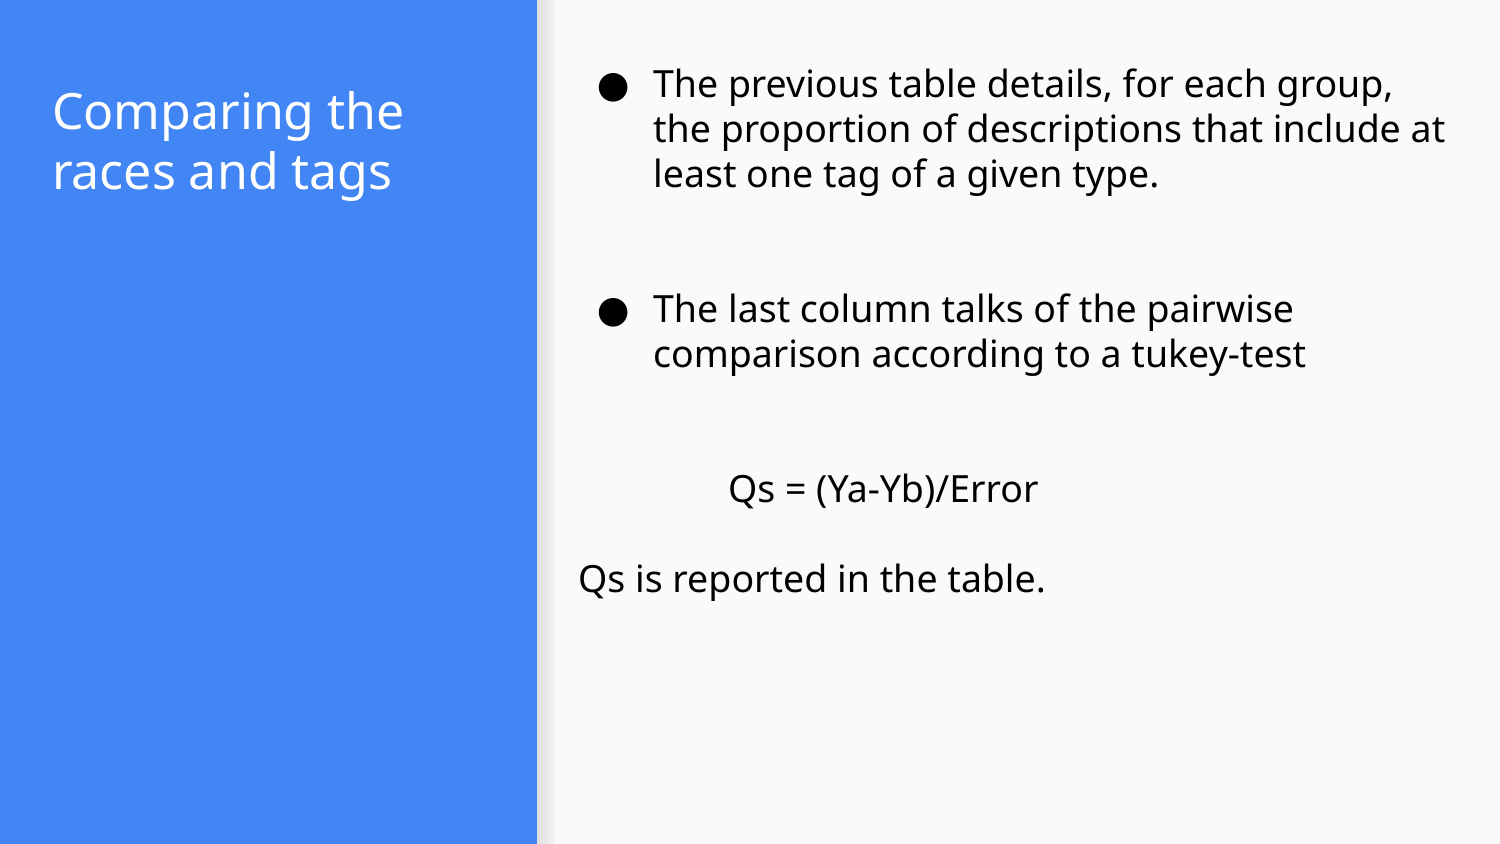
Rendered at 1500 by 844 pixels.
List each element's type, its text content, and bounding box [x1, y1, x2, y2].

title Comparing the races and tags [37, 58, 498, 216]
text_box The previous table details, for each group, the proportion of descriptions that include at least one tag of a given type. The last column talks of the pairwise comparison according to a tukey-test Qs = (Ya-Yb)/Error Qs is reported in the table. [563, 45, 1475, 826]
